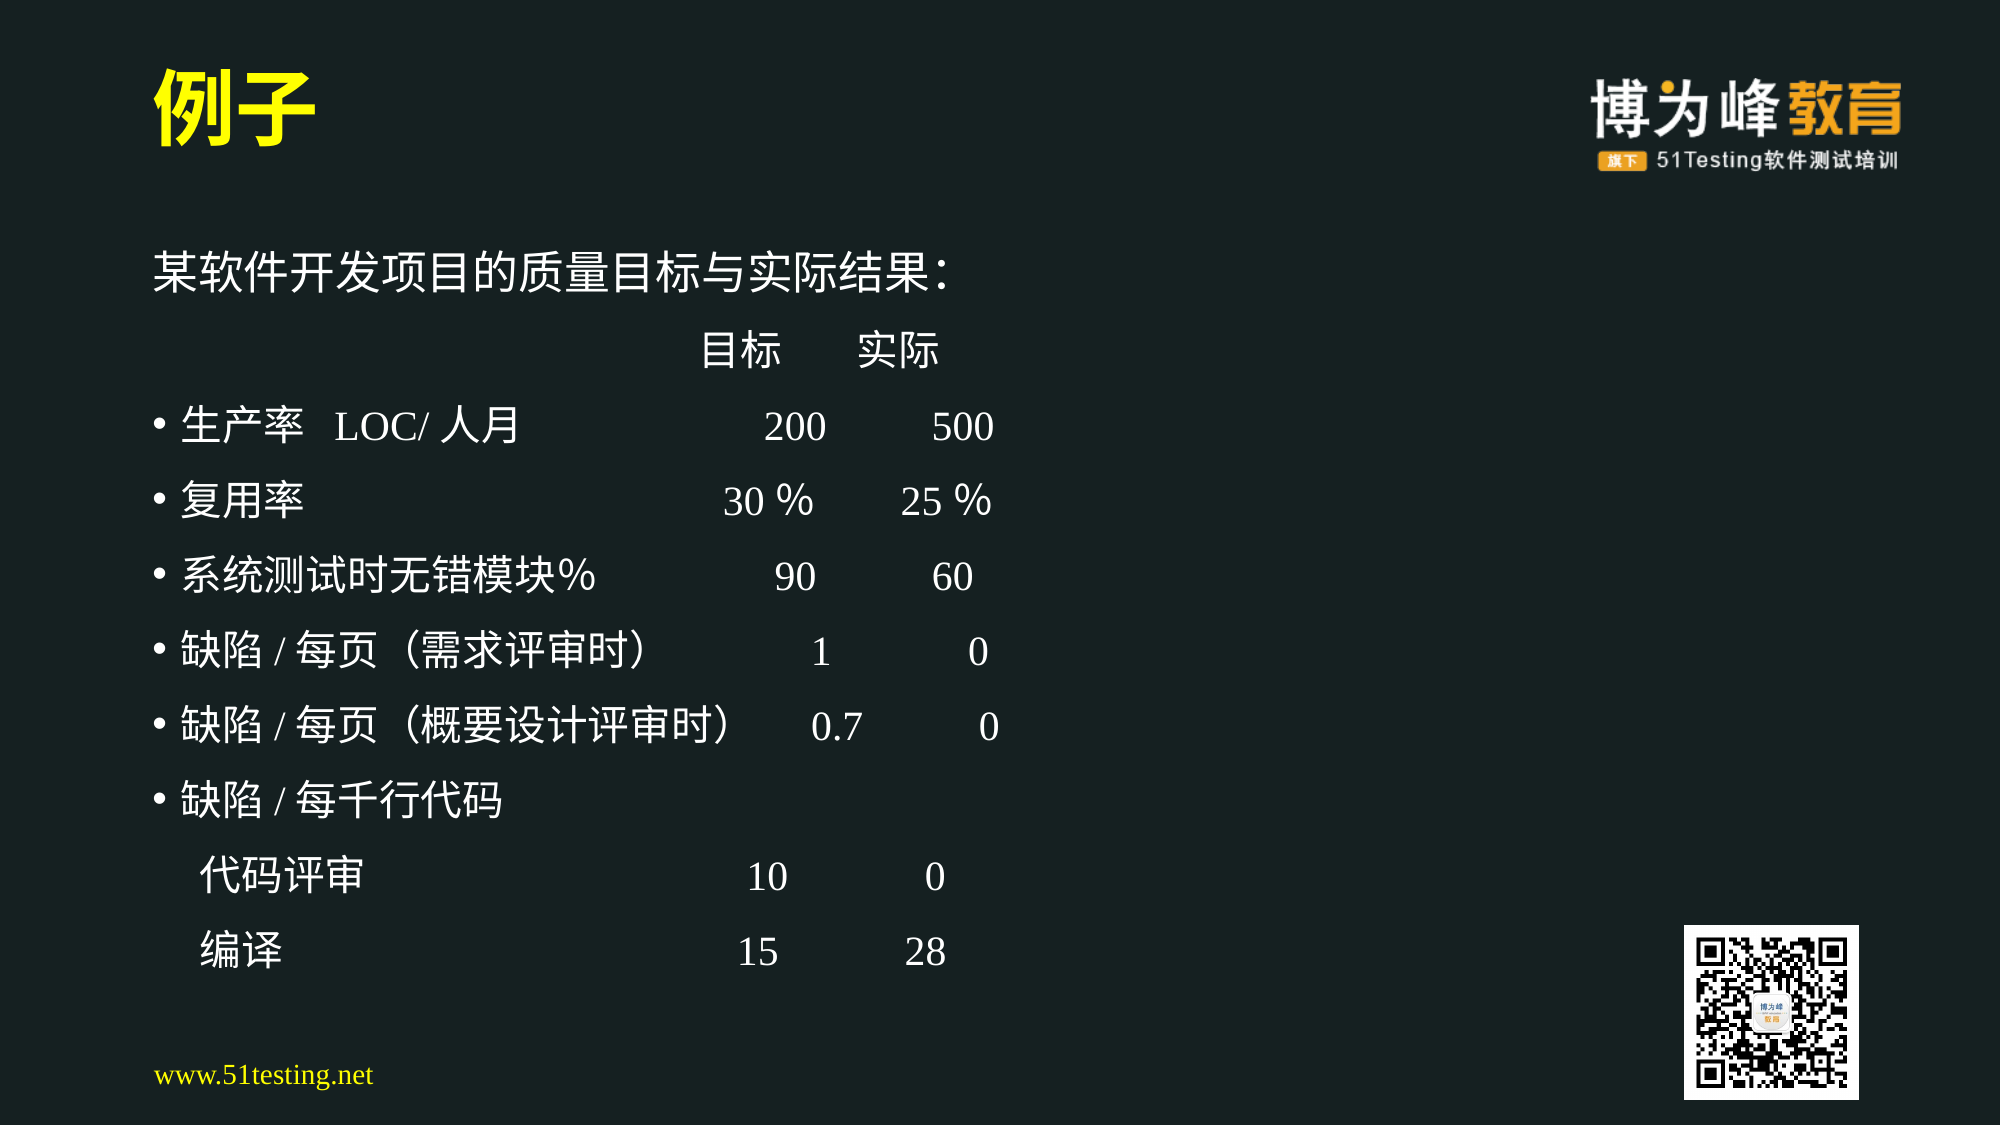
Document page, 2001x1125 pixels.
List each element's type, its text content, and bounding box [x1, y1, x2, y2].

title 例子 [137, 59, 1532, 185]
picture [1590, 78, 1906, 175]
list 某软件开发项目的质量目标与实际结果： 目标 实际 生产率 LOC/人月 200 500 复用率 30％ 25％ 系统测试时无错模块％ 90 60 缺陷/每页（需求评审时） 1 0 缺陷/每页（概要设计评审时） 0.7 0 缺陷/每千行代码 代码评审 10 0 编译 15 28 [137, 208, 1532, 1014]
picture [1684, 925, 1859, 1100]
